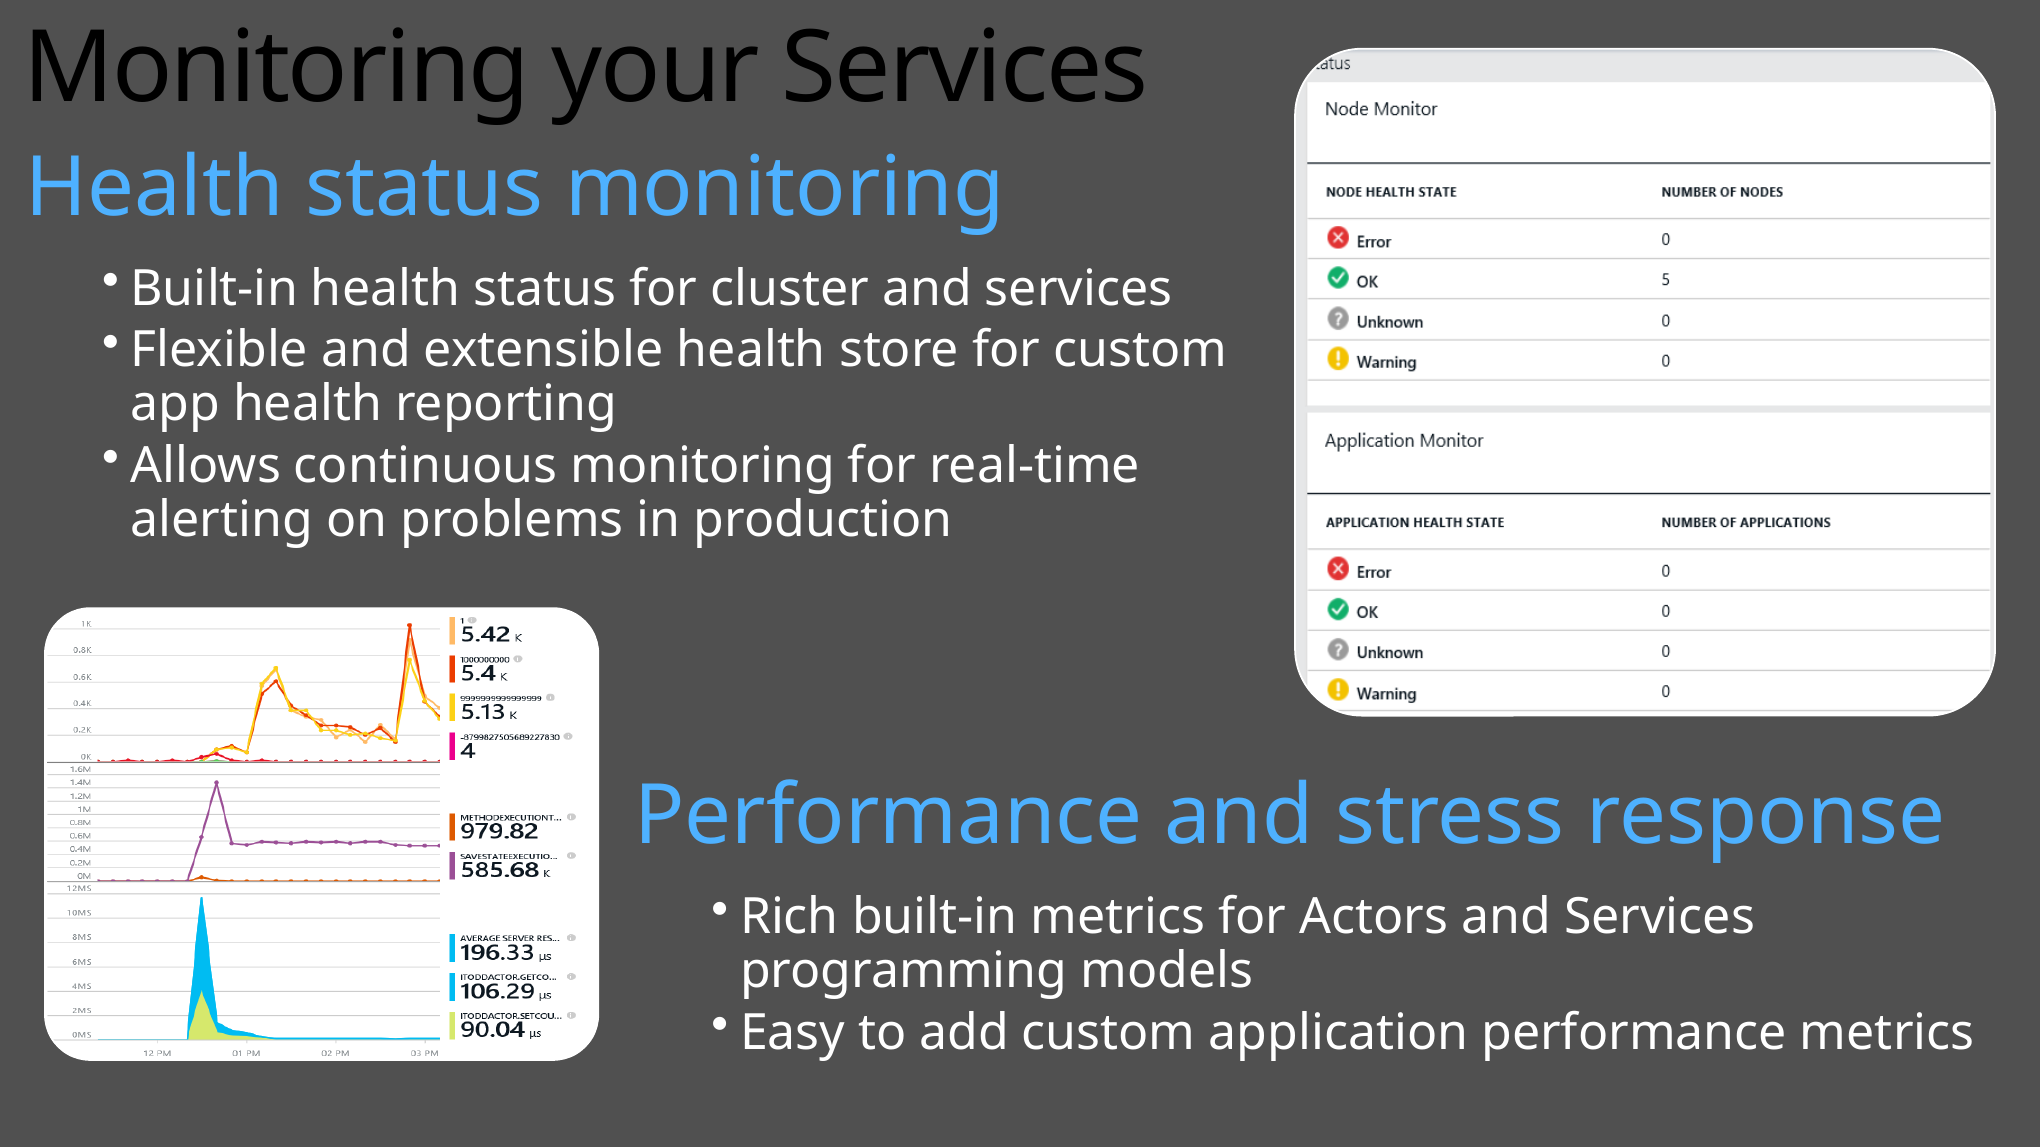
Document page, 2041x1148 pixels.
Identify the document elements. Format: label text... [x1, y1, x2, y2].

text_box [1294, 47, 1996, 717]
title Monitoring your Services [0, 0, 1627, 251]
text_box Health status monitoring Built-in health status for cluster and services Flexible and extensible health store for custom app health reporting Allows continuous monitoring for real-time alerting on problems in production [10, 135, 1258, 555]
text_box Performance and stress response Rich built-in metrics for Actors and Services programming models Easy to add custom application performance metrics [620, 763, 1996, 1068]
text_box [44, 607, 600, 1061]
